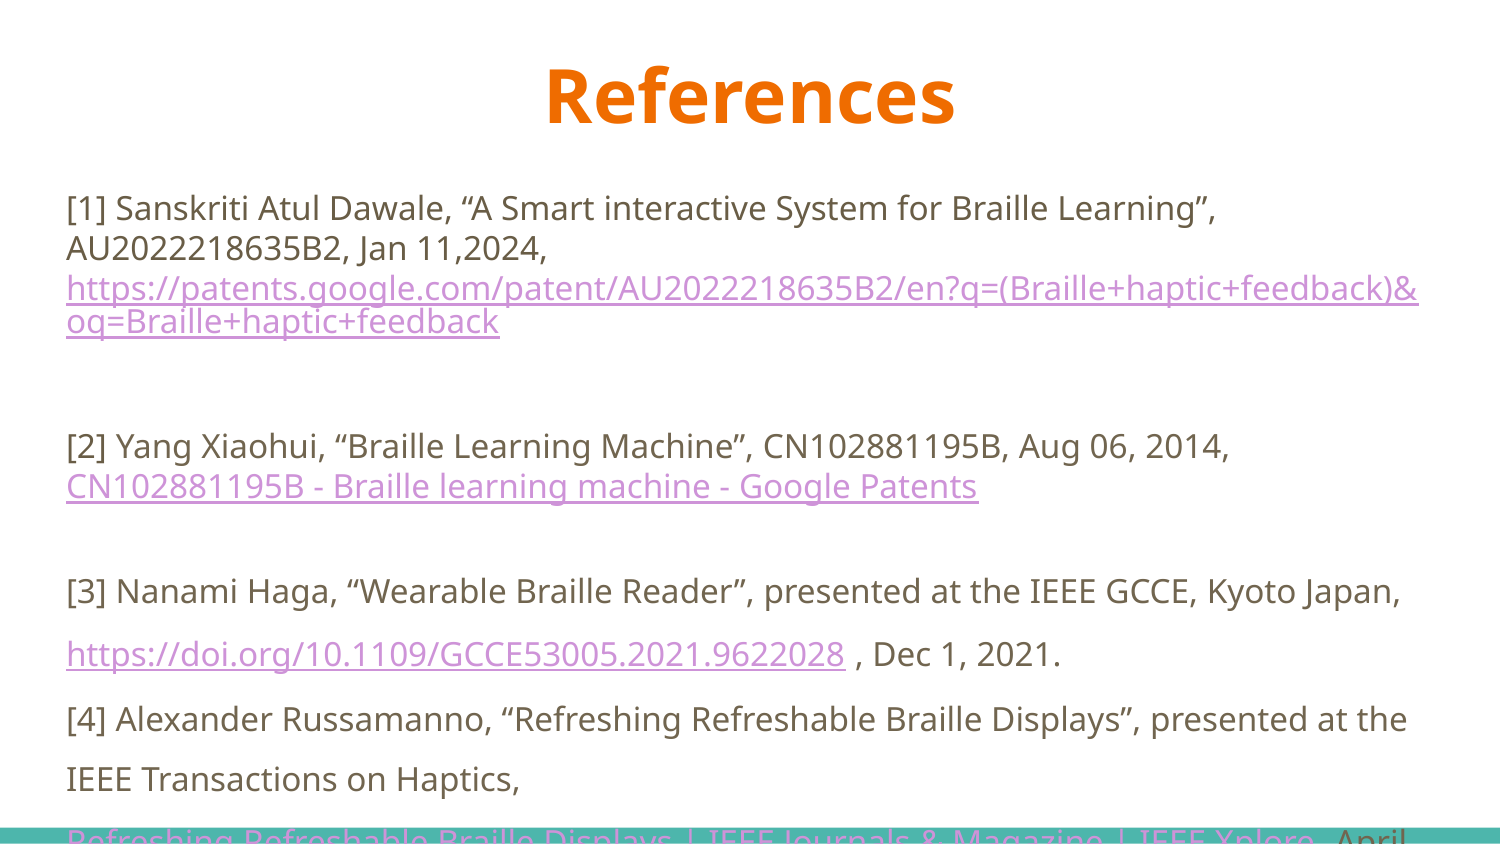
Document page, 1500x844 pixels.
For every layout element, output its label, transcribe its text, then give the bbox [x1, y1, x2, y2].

title References [51, 33, 1449, 151]
list [1] Sanskriti Atul Dawale, “A Smart interactive System for Braille Learning”, AU2022218635B2, Jan 11,2024, https://patents.google.com/patent/AU2022218635B2/en?q=(Braille+haptic+feedback)&oq=Braille+haptic+feedback [2] Yang Xiaohui, “Braille Learning Machine”, CN102881195B, Aug 06, 2014, CN102881195B - Braille learning machine - Google Patents [3] Nanami Haga, “Wearable Braille Reader”, presented at the IEEE GCCE, Kyoto Japan, https://doi.org/10.1109/GCCE53005.2021.9622028 , Dec 1, 2021. [4] Alexander Russamanno, “Refreshing Refreshable Braille Displays”, presented at the IEEE Transactions on Haptics, Refreshing Refreshable Braille Displays | IEEE Journals & Magazine | IEEE Xplore, April 15, 2015. [51, 172, 1449, 820]
